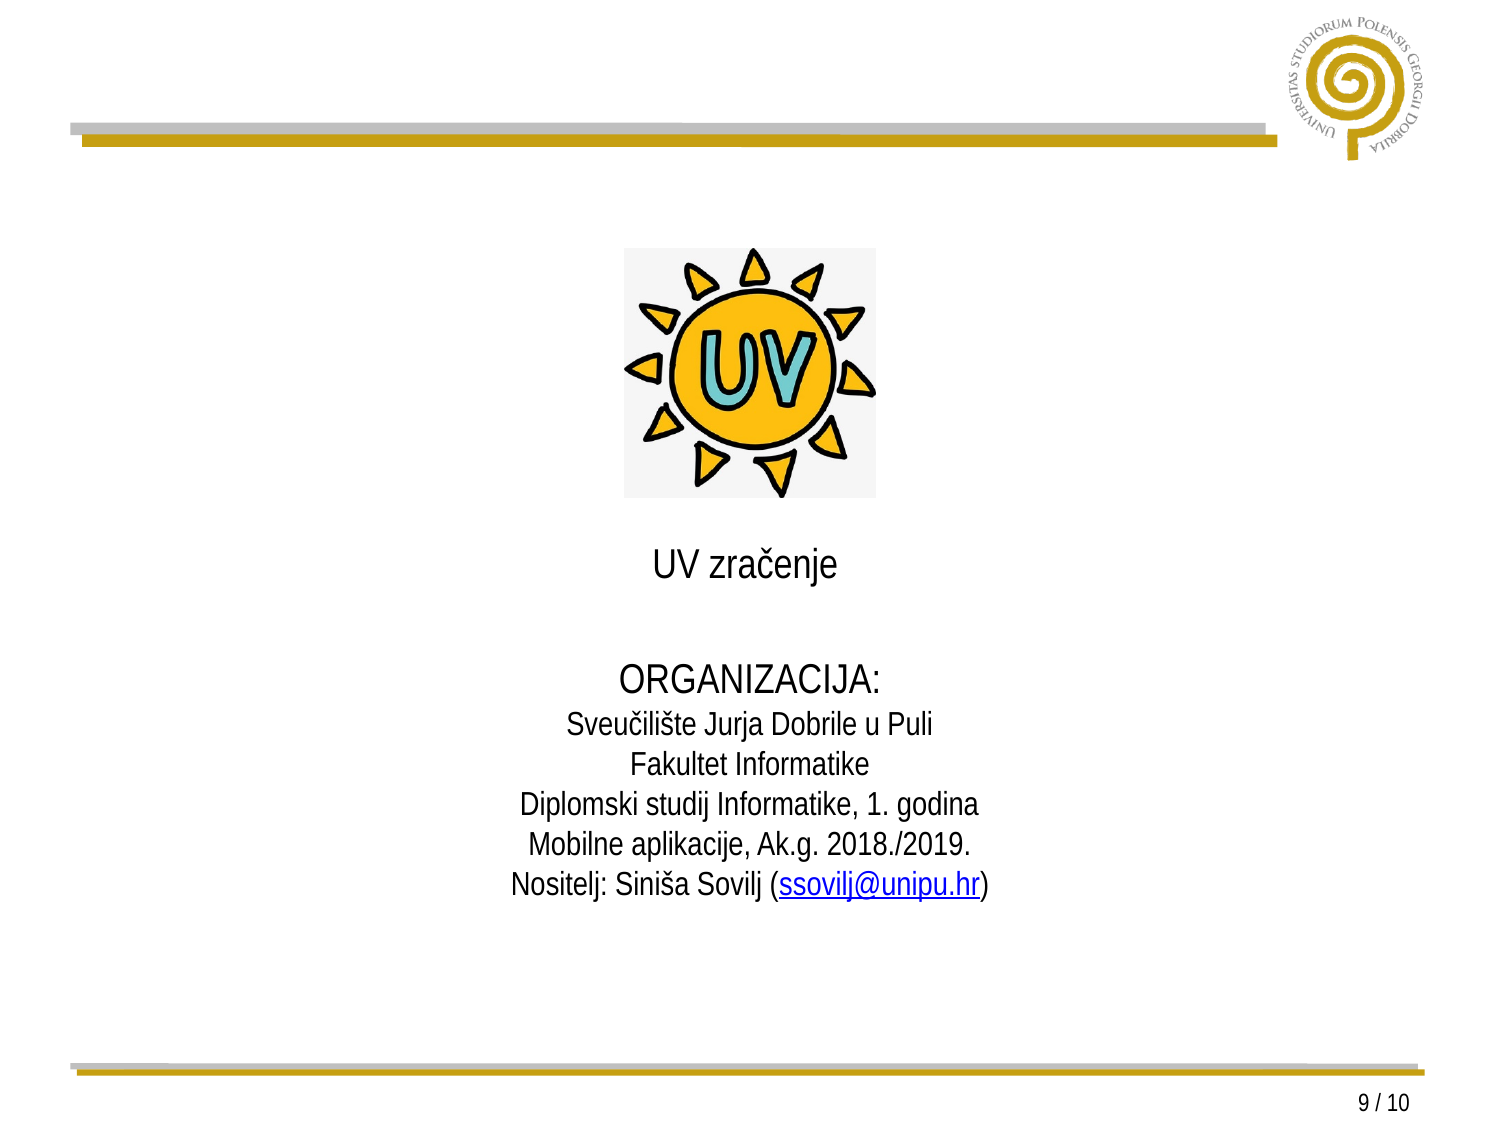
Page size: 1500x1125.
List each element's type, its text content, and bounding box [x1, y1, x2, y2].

picture [1285, 13, 1425, 164]
subtitle ORGANIZACIJA: Sveučilište Jurja Dobrile u Puli Fakultet Informatike Diplomski studij Informatike, 1. godina Mobilne aplikacije, Ak.g. 2018./2019. Nositelj: Siniša Sovilj (ssovilj@unipu.hr) [225, 594, 1275, 985]
picture [624, 248, 876, 499]
slide_number 9 / 10 [1074, 1078, 1425, 1125]
title UV zračenje [510, 529, 990, 594]
